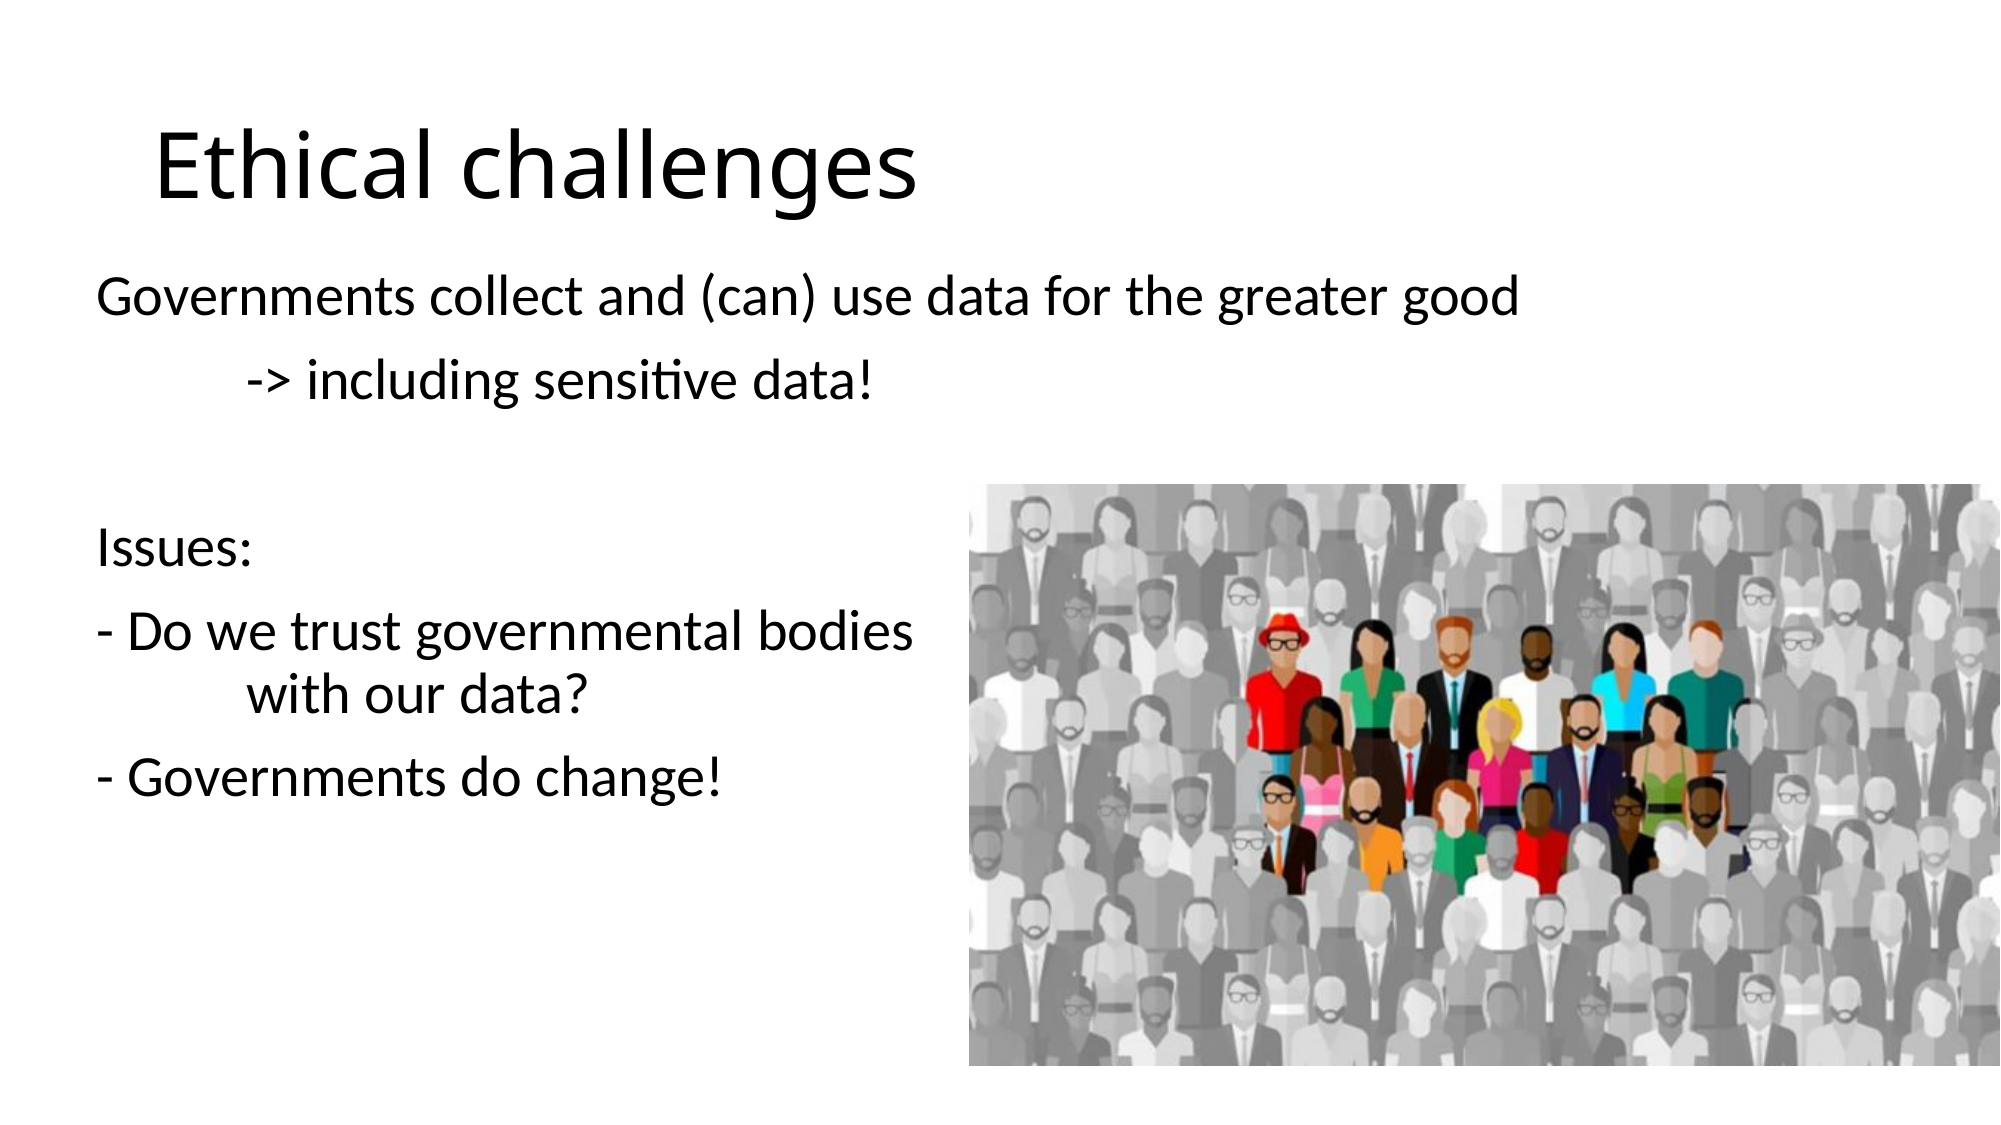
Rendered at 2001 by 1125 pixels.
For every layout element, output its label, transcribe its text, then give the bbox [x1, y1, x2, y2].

title Ethical challenges [137, 59, 1863, 278]
list Governments collect and (can) use data for the greater good -> including sensitive data! Issues: - Do we trust governmental bodies with our data? - Governments do change! [81, 257, 1807, 972]
picture [968, 484, 2000, 1066]
